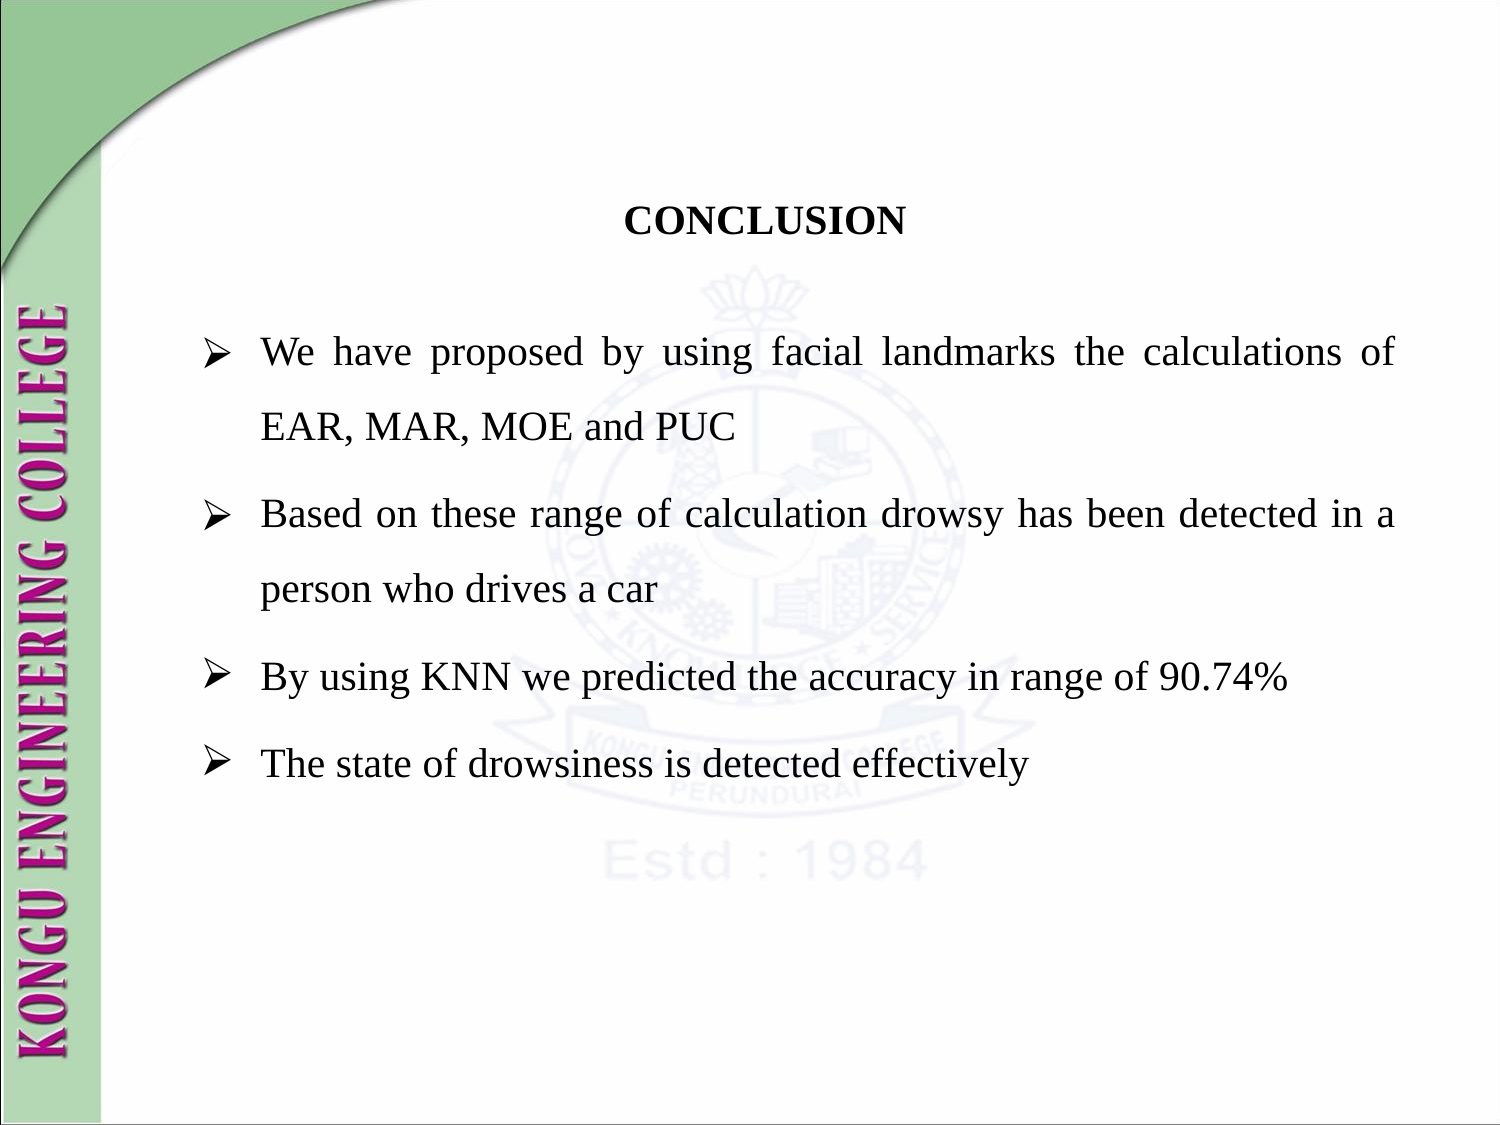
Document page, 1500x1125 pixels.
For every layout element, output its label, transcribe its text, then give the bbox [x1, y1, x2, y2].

picture [0, 0, 1500, 1125]
text_box CONCLUSION [608, 185, 1117, 251]
text_box We have proposed by using facial landmarks the calculations of EAR, MAR, MOE and PUC Based on these range of calculation drowsy has been detected in a person who drives a car By using KNN we predicted the accuracy in range of 90.74% The state of drowsiness is detected effectively [170, 290, 1412, 794]
